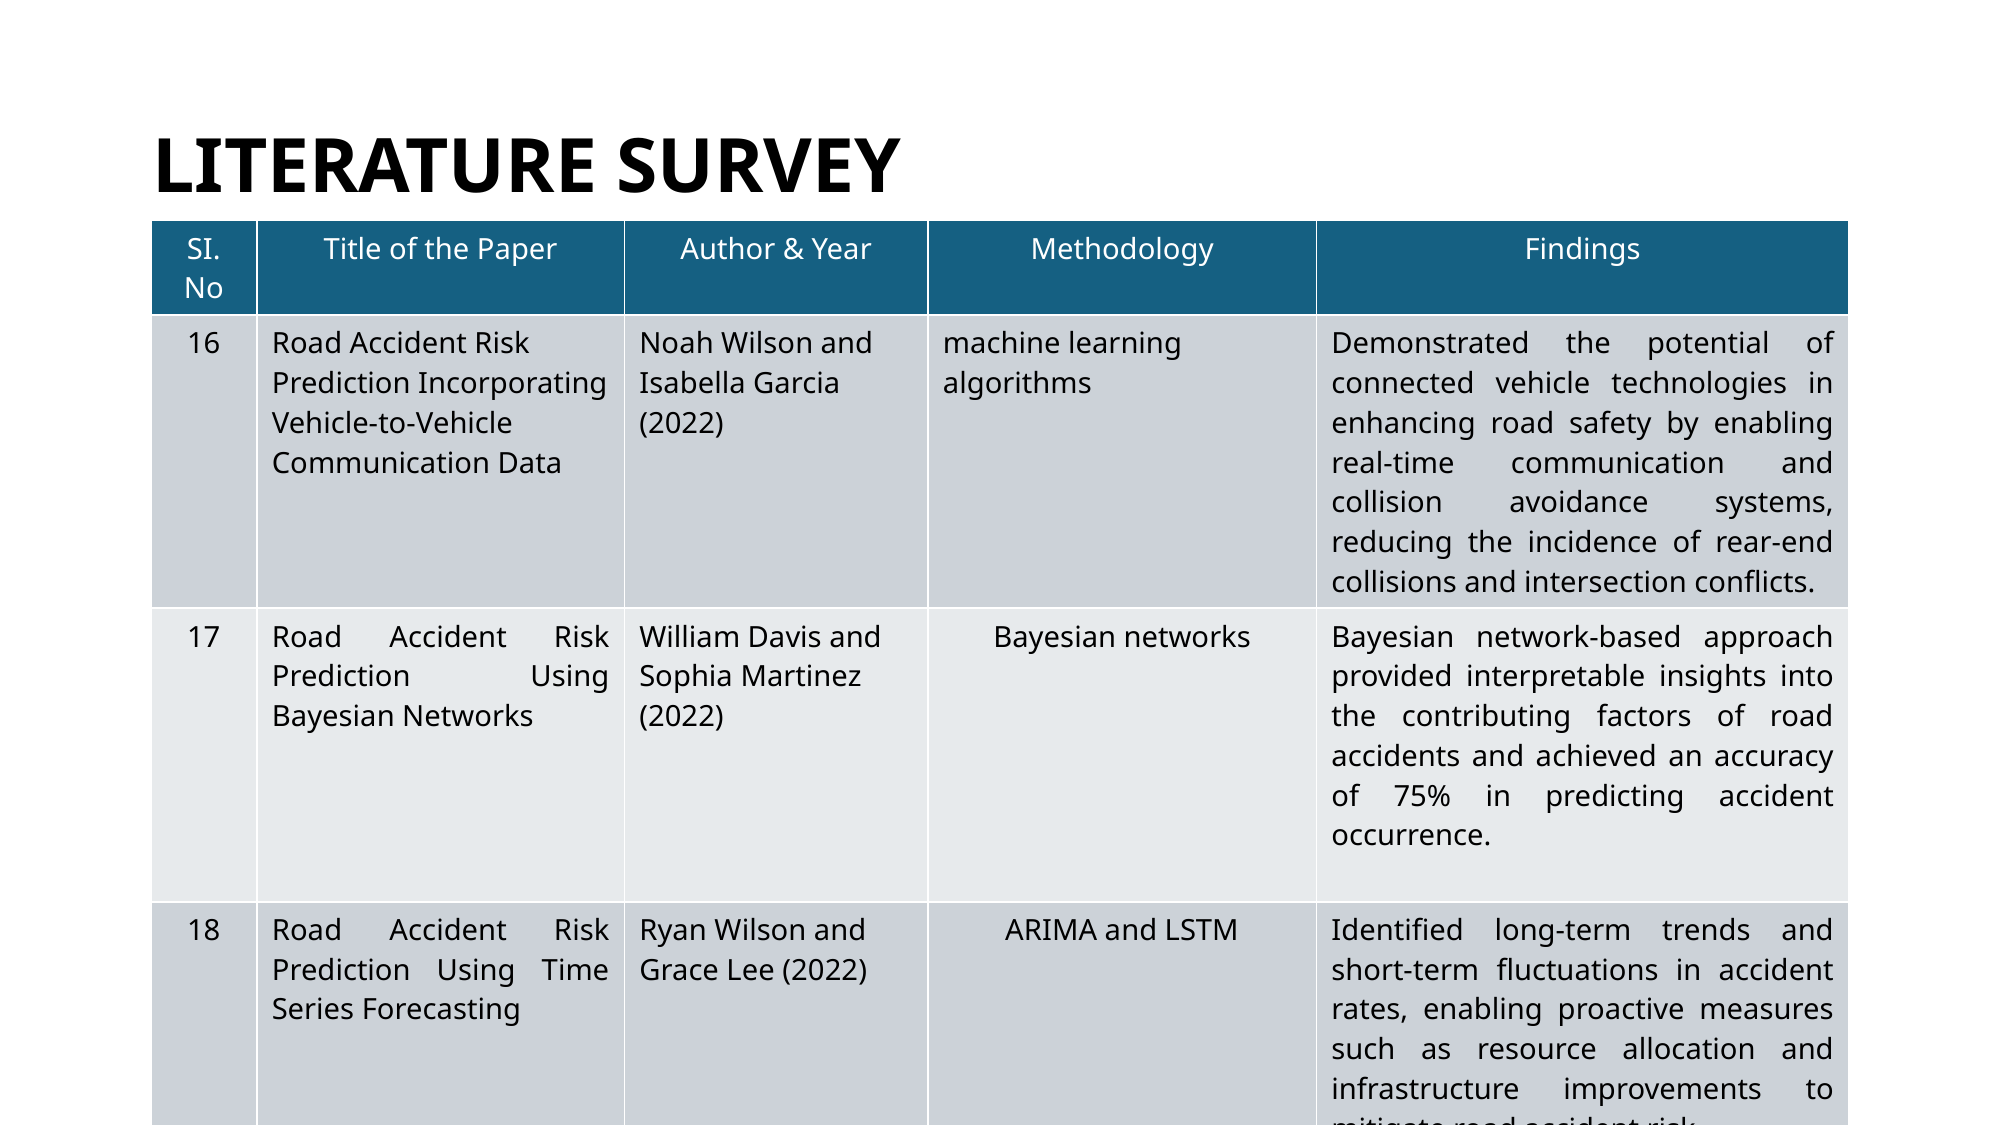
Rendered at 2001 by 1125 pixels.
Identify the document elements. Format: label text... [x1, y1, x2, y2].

table_cell 16 [152, 316, 256, 607]
table_cell William Davis and Sophia Martinez (2022) [625, 609, 927, 901]
table_cell Road Accident Risk Prediction Using Time Series Forecasting [258, 903, 624, 1125]
table_cell machine learning algorithms [929, 316, 1316, 607]
table_cell Road Accident Risk Prediction Incorporating Vehicle-to-Vehicle Communication Data [258, 316, 624, 607]
table_header Methodology [929, 221, 1316, 314]
title LITERATURE SURVEY [137, 59, 1863, 278]
table_header SI. No [152, 221, 256, 314]
table_header Title of the Paper [258, 221, 624, 314]
table_cell Road Accident Risk Prediction Using Bayesian Networks [258, 609, 624, 901]
table_cell Bayesian networks [929, 609, 1316, 901]
table_cell Bayesian network-based approach provided interpretable insights into the contributing factors of road accidents and achieved an accuracy of 75% in predicting accident occurrence. [1317, 609, 1848, 901]
table_cell Demonstrated the potential of connected vehicle technologies in enhancing road safety by enabling real-time communication and collision avoidance systems, reducing the incidence of rear-end collisions and intersection conflicts. [1317, 316, 1848, 607]
table_cell 17 [152, 609, 256, 901]
table_header Findings [1317, 221, 1848, 314]
table_cell Noah Wilson and Isabella Garcia (2022) [625, 316, 927, 607]
table_cell 18 [152, 903, 256, 1125]
table_cell ARIMA and LSTM [929, 903, 1316, 1125]
table_cell Identified long-term trends and short-term fluctuations in accident rates, enabling proactive measures such as resource allocation and infrastructure improvements to mitigate road accident risk. [1317, 903, 1848, 1125]
table_header Author & Year [625, 221, 927, 314]
table_cell Ryan Wilson and Grace Lee (2022) [625, 903, 927, 1125]
